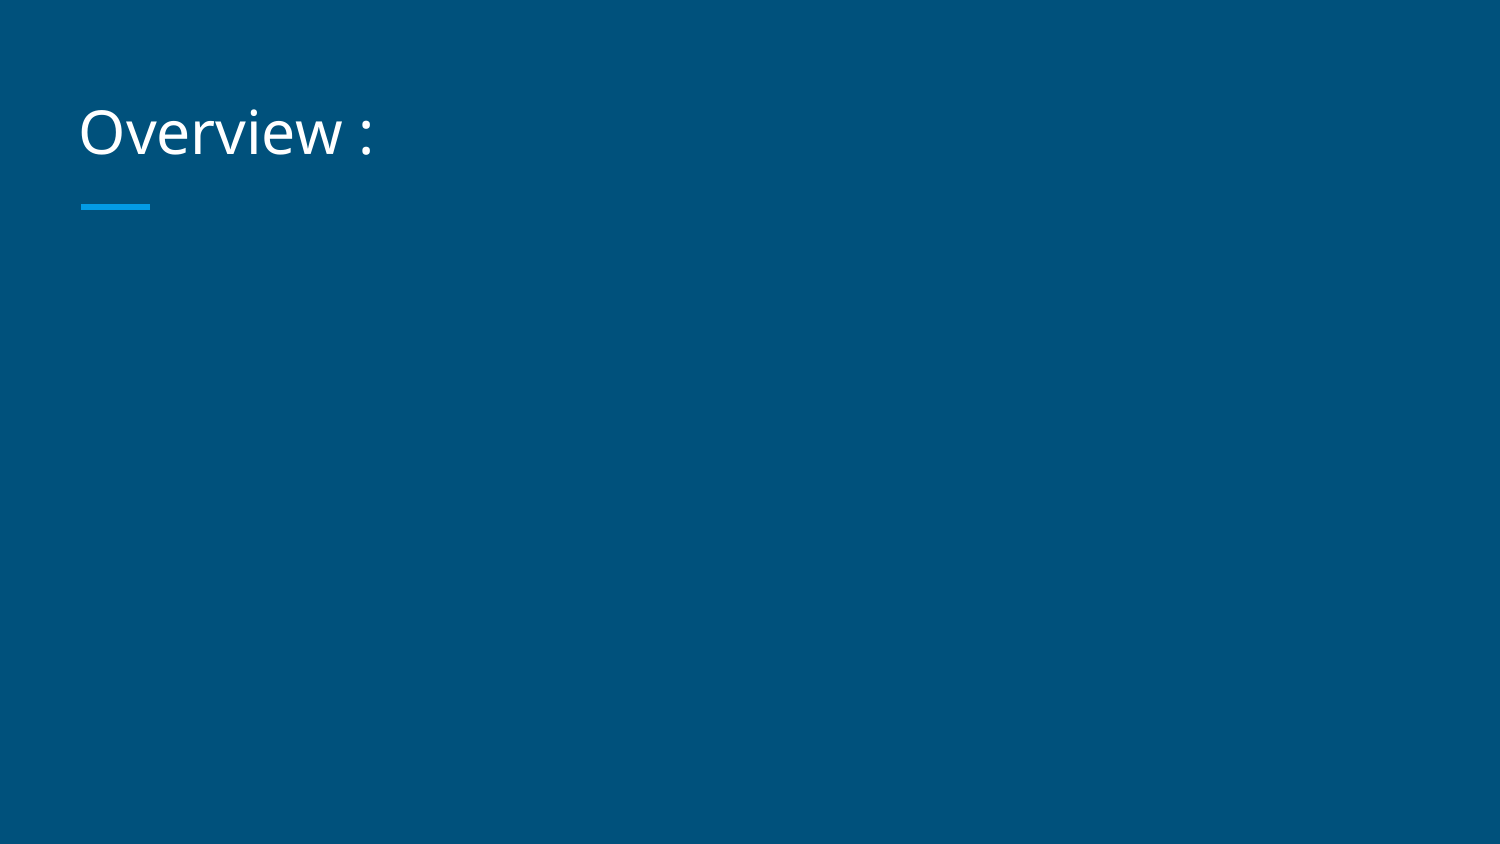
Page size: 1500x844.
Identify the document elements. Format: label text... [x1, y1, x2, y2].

title Overview : [63, 75, 1437, 188]
